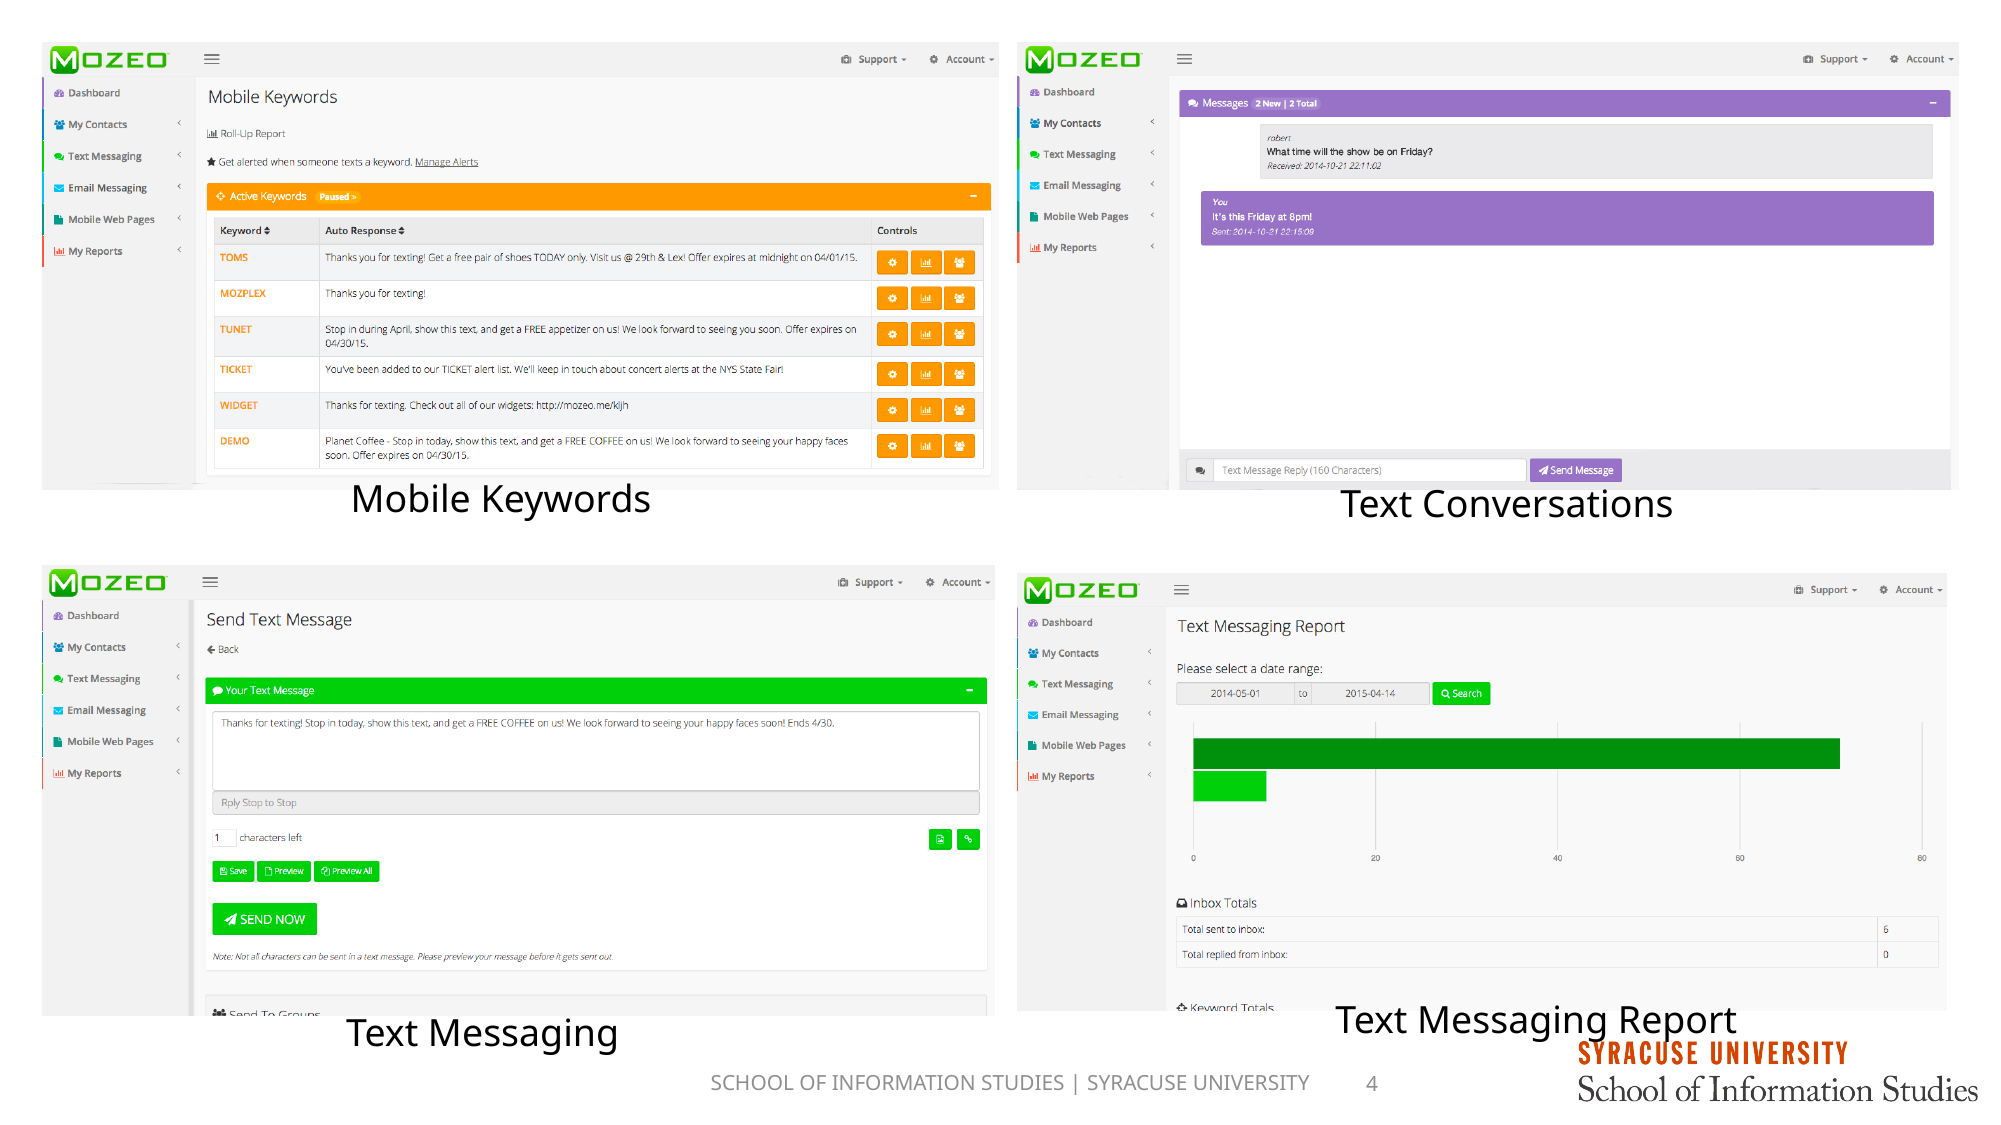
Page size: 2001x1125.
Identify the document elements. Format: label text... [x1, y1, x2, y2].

slide_number 4 [1351, 1062, 1556, 1108]
picture [1555, 1017, 2001, 1125]
footer School of Information Studies | Syracuse University [584, 1061, 1325, 1107]
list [42, 565, 995, 1017]
text_box Mobile Keywords [335, 497, 667, 528]
text_box Text Messaging Report [1320, 1018, 1753, 1049]
text_box Text Messaging [331, 1026, 635, 1061]
picture [1017, 42, 1959, 491]
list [1017, 572, 1948, 1011]
picture [42, 42, 999, 491]
text_box Text Conversations [1325, 497, 1689, 533]
